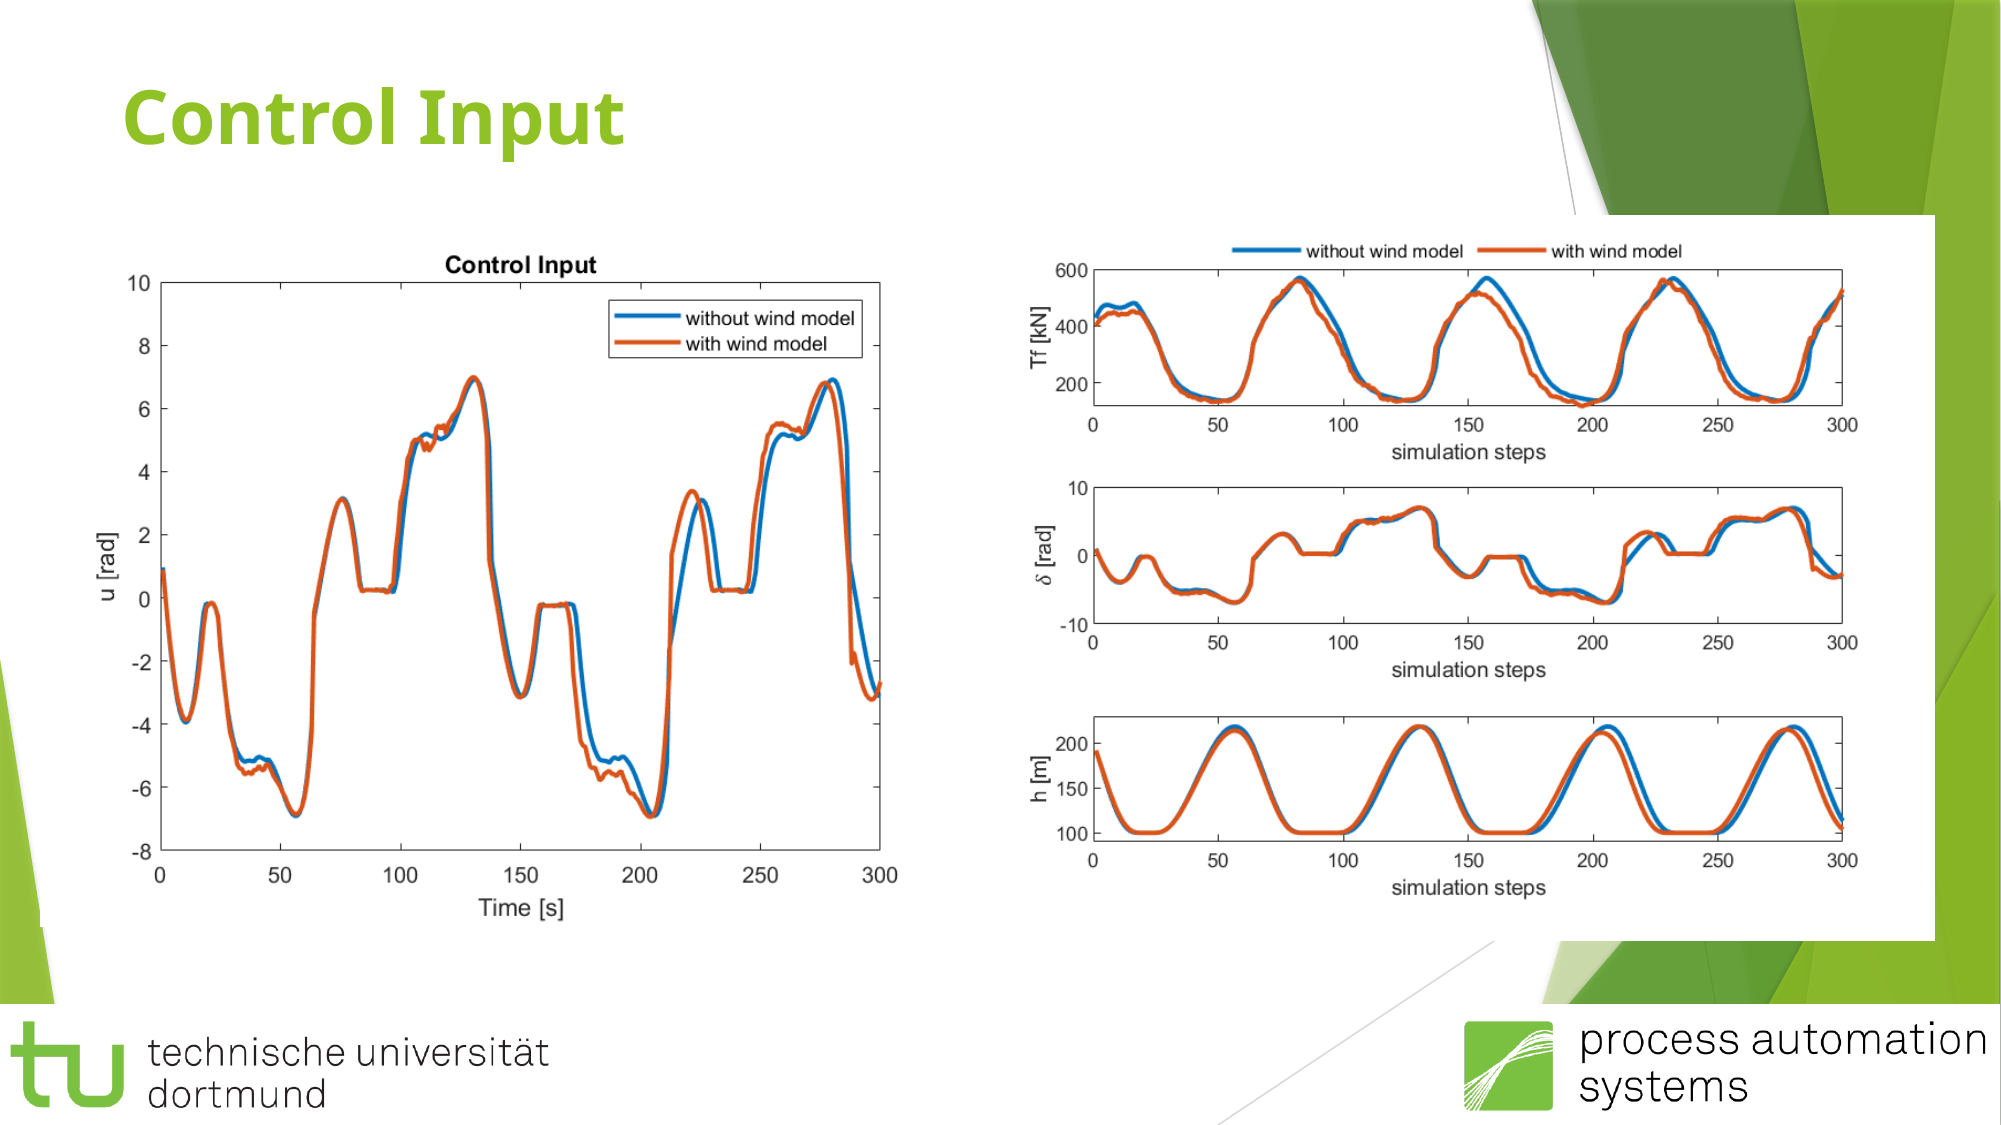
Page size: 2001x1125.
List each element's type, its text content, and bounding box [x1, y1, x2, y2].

picture [0, 1003, 562, 1125]
picture [40, 215, 1936, 942]
picture [1451, 1003, 2000, 1125]
title Control Input [106, 61, 1832, 229]
